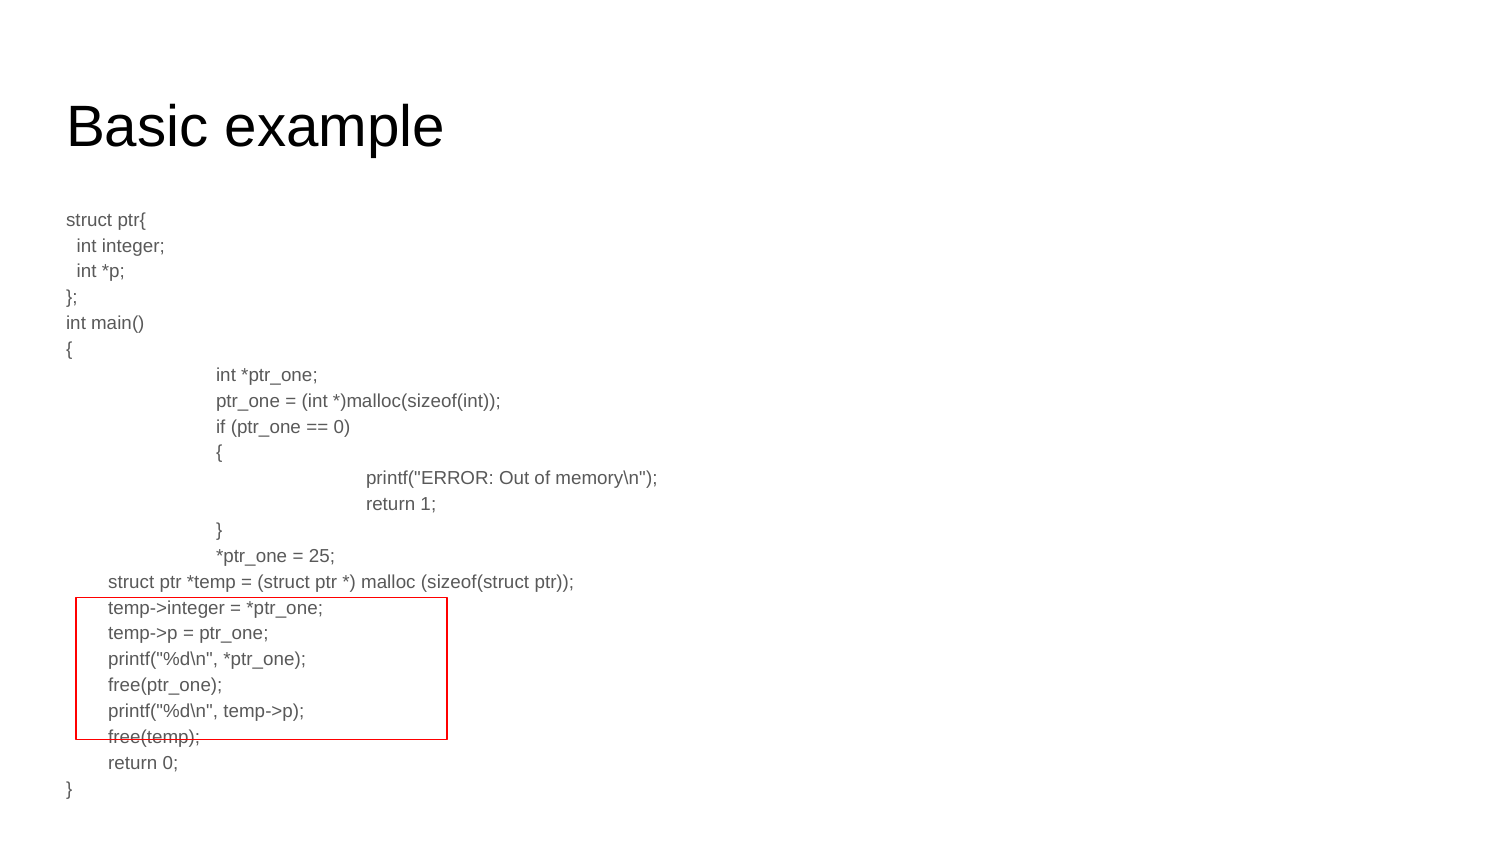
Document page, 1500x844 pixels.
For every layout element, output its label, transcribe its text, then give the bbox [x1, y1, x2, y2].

text_box [75, 597, 448, 740]
list struct ptr{ int integer; int *p; }; int main() { int *ptr_one; ptr_one = (int *)malloc(sizeof(int)); if (ptr_one == 0) { printf("ERROR: Out of memory\n"); return 1; } *ptr_one = 25; struct ptr *temp = (struct ptr *) malloc (sizeof(struct ptr)); temp->integer = *ptr_one; temp->p = ptr_one; printf("%d\n", *ptr_one); free(ptr_one); printf("%d\n", temp->p); free(temp); return 0; } [51, 189, 1449, 829]
title Basic example [51, 72, 1449, 167]
